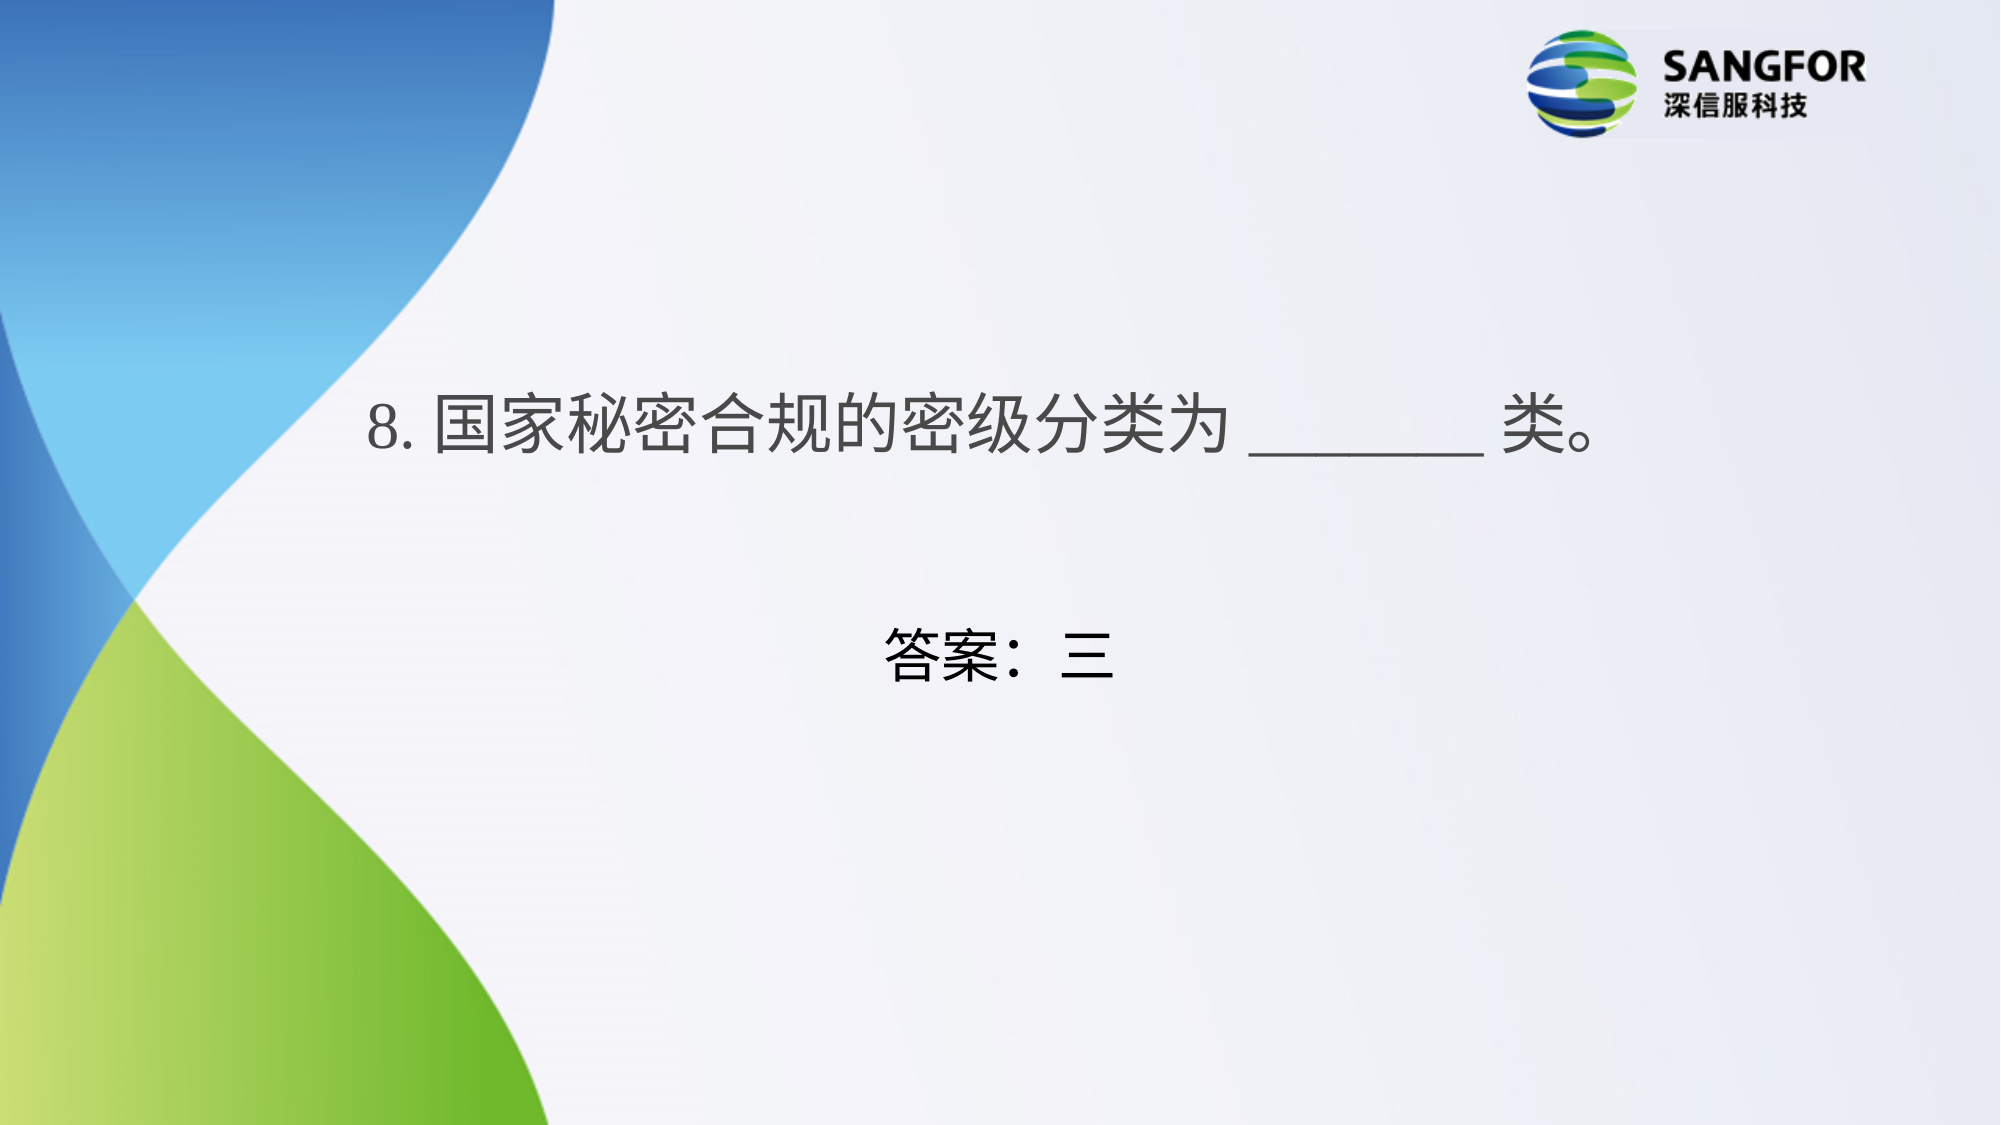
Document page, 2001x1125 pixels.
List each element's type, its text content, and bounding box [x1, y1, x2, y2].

text_box 答案：三 [590, 611, 1410, 697]
picture [0, 0, 2001, 1125]
text_box 8.国家秘密合规的密级分类为_______类。 [0, 374, 2000, 469]
